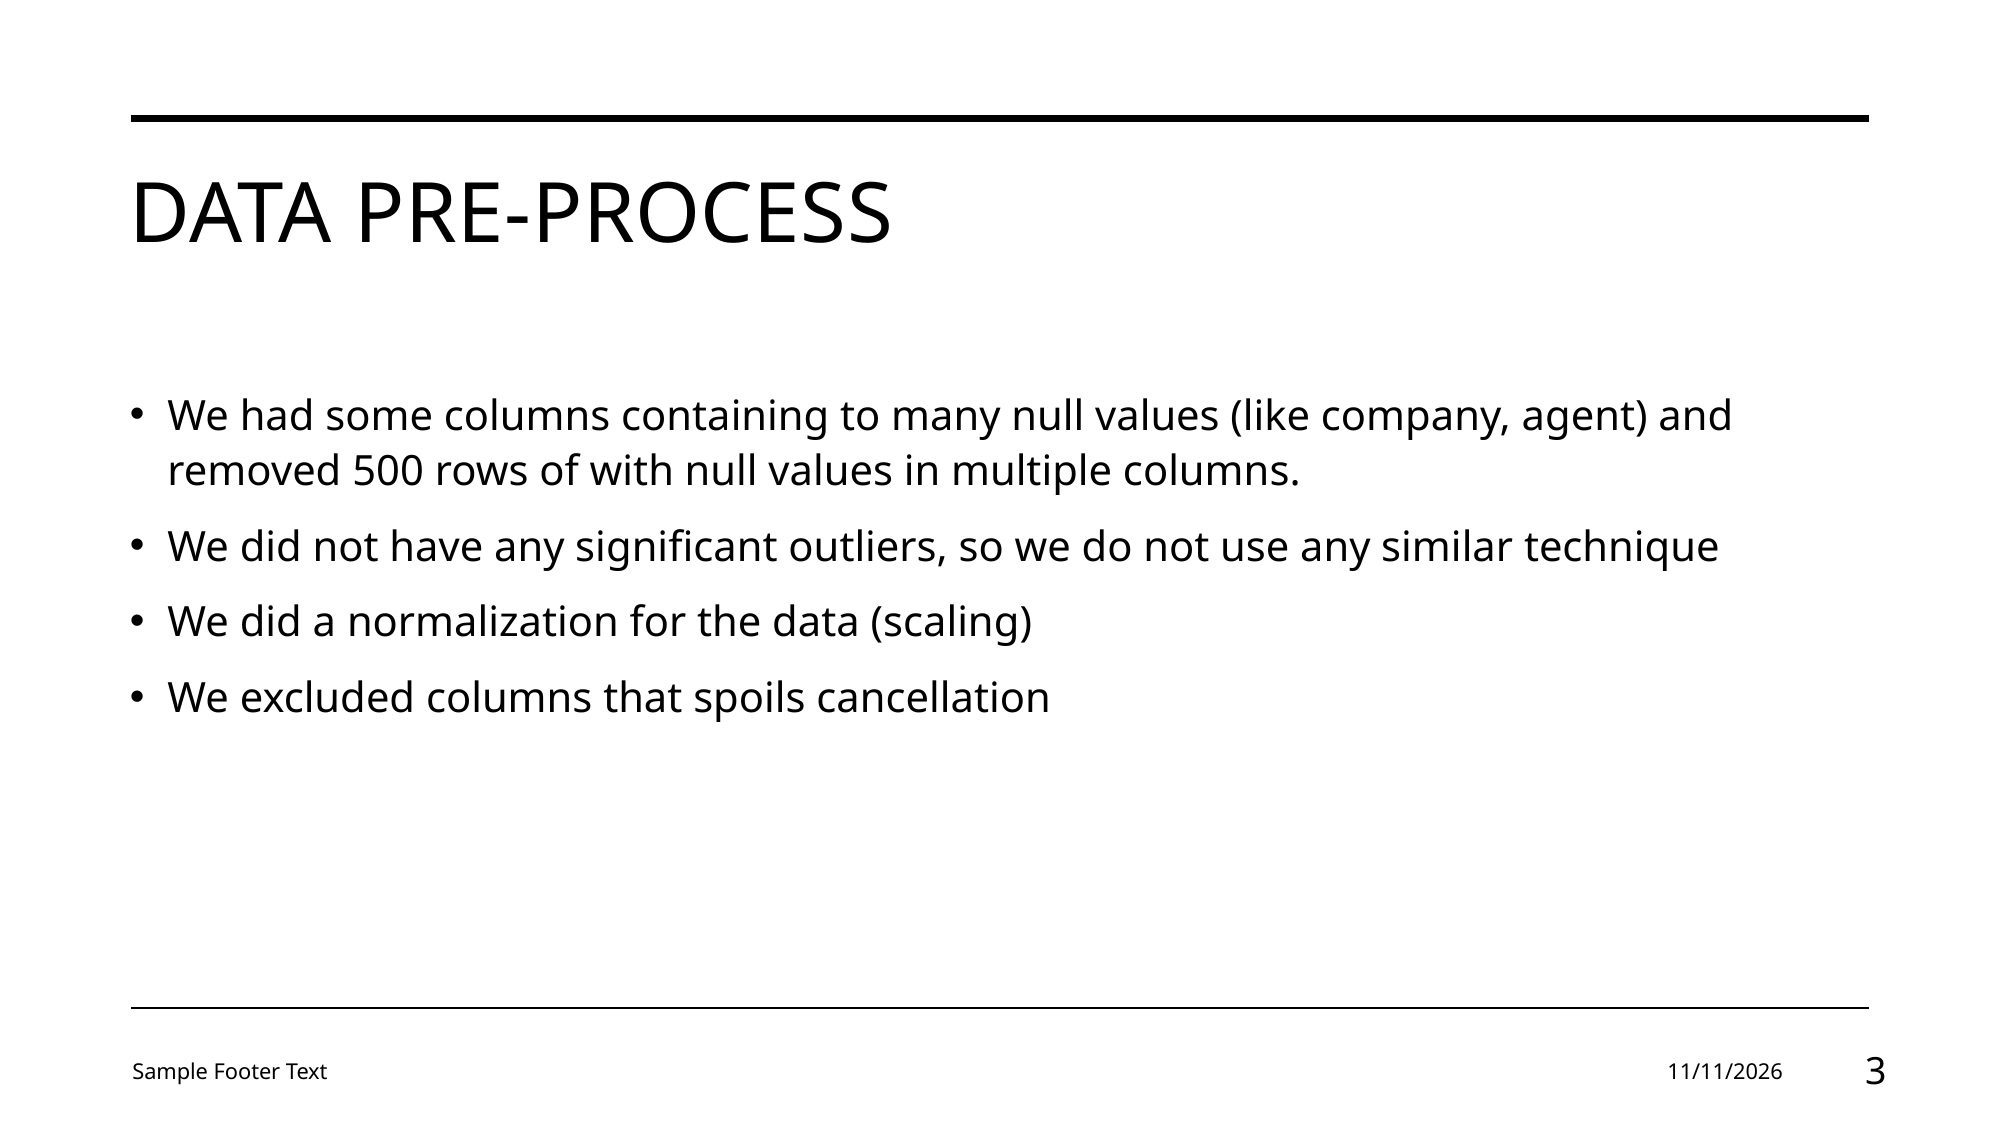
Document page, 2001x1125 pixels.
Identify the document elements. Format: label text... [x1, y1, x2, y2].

slide_number 3 [1791, 1042, 1902, 1103]
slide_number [1372, 1042, 1791, 1103]
footer Sample Footer Text [117, 1042, 862, 1103]
list We had some columns containing to many null values (like company, agent) and removed 500 rows of with null values in multiple columns. We did not have any significant outliers, so we do not use any similar technique We did a normalization for the data (scaling) We excluded columns that spoils cancellation [114, 376, 1869, 973]
title Data pre-process [114, 151, 1869, 376]
